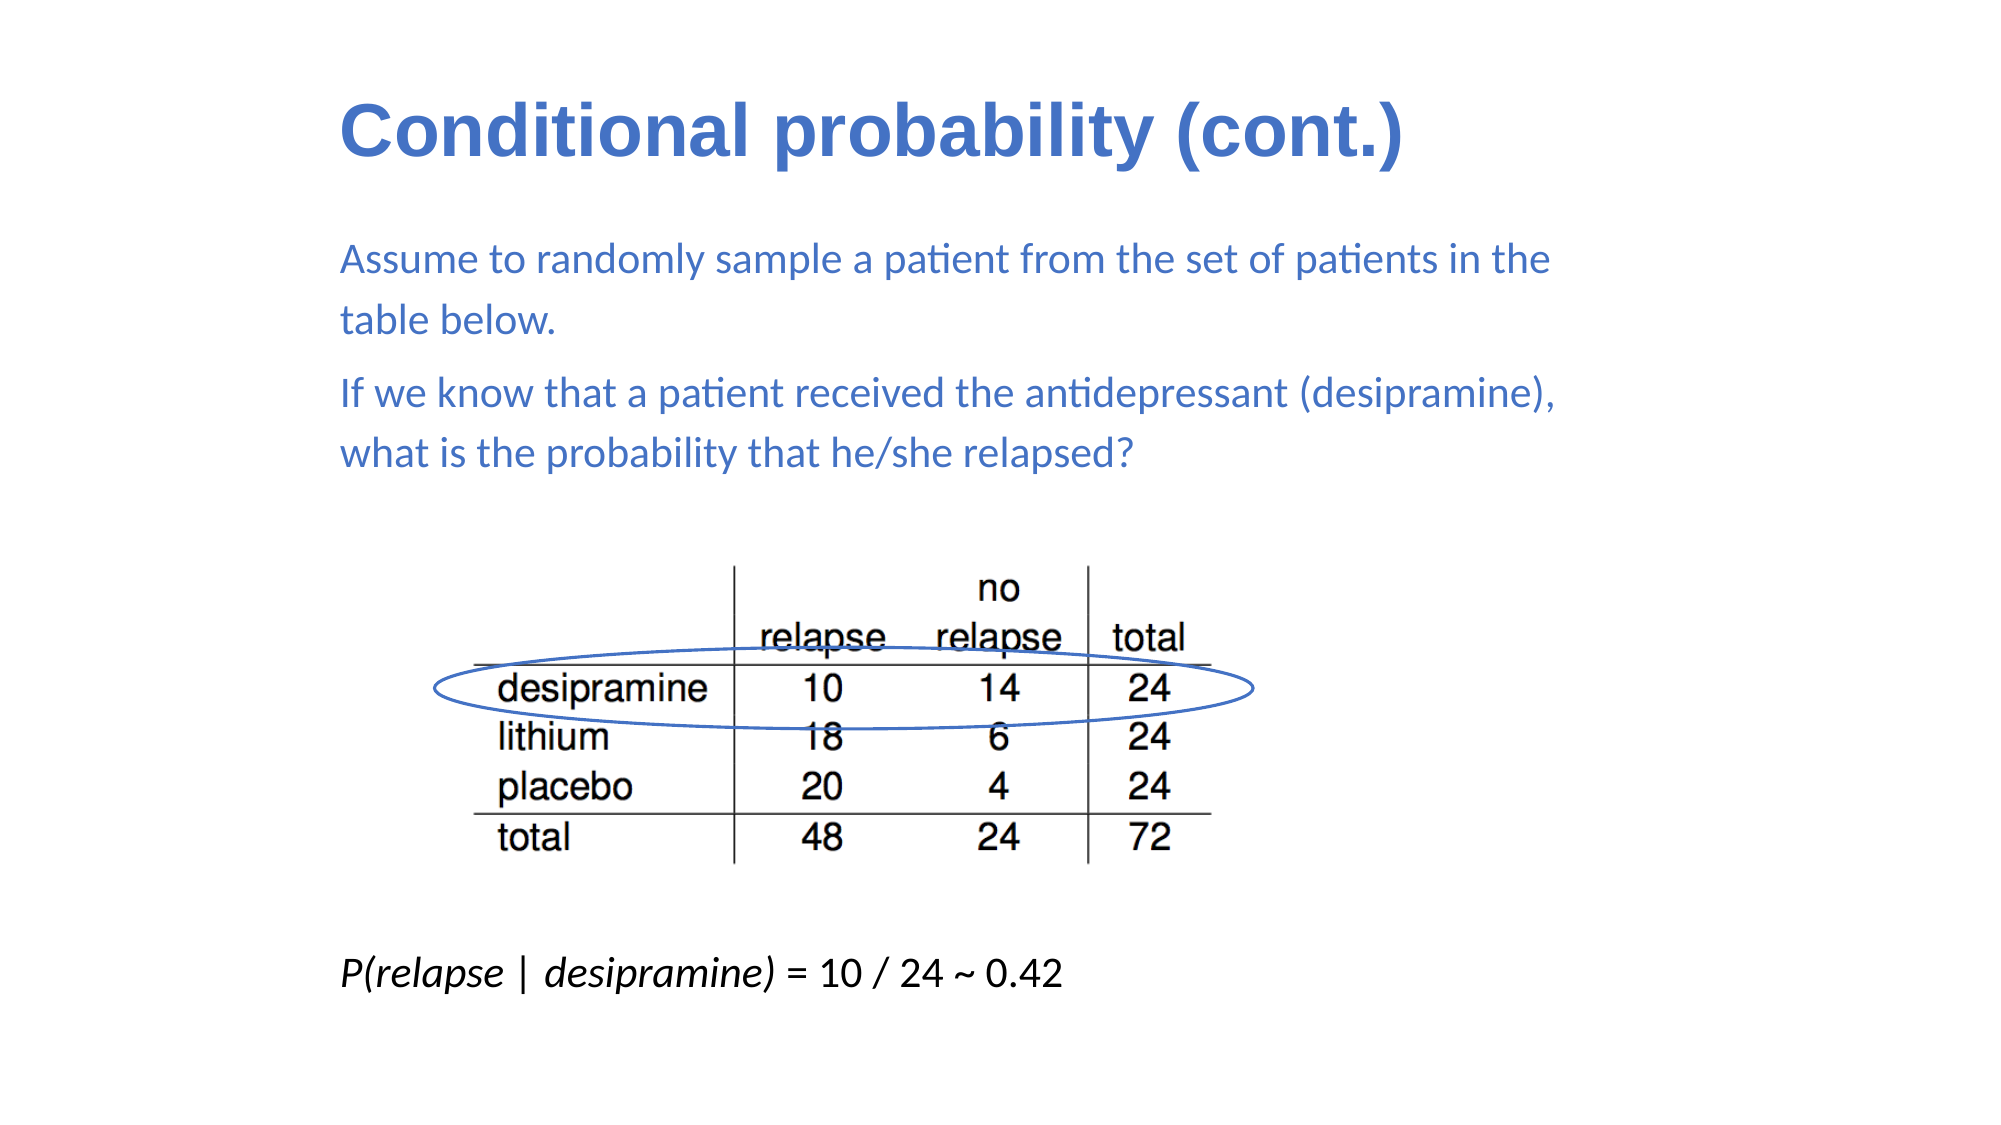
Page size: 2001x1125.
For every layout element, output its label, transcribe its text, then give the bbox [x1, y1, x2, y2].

title Conditional probability (cont.) [324, 0, 1675, 188]
picture [468, 559, 1216, 870]
list Assume to randomly sample a patient from the set of patients in the table below. If we know that a patient received the antidepressant (desipramine), what is the probability that he/she relapsed? [324, 207, 1621, 360]
list P(relapse | desipramine) = 10 / 24 ~ 0.42 [324, 920, 1621, 1024]
text_box [1216, 671, 1254, 706]
text_box [434, 671, 468, 705]
